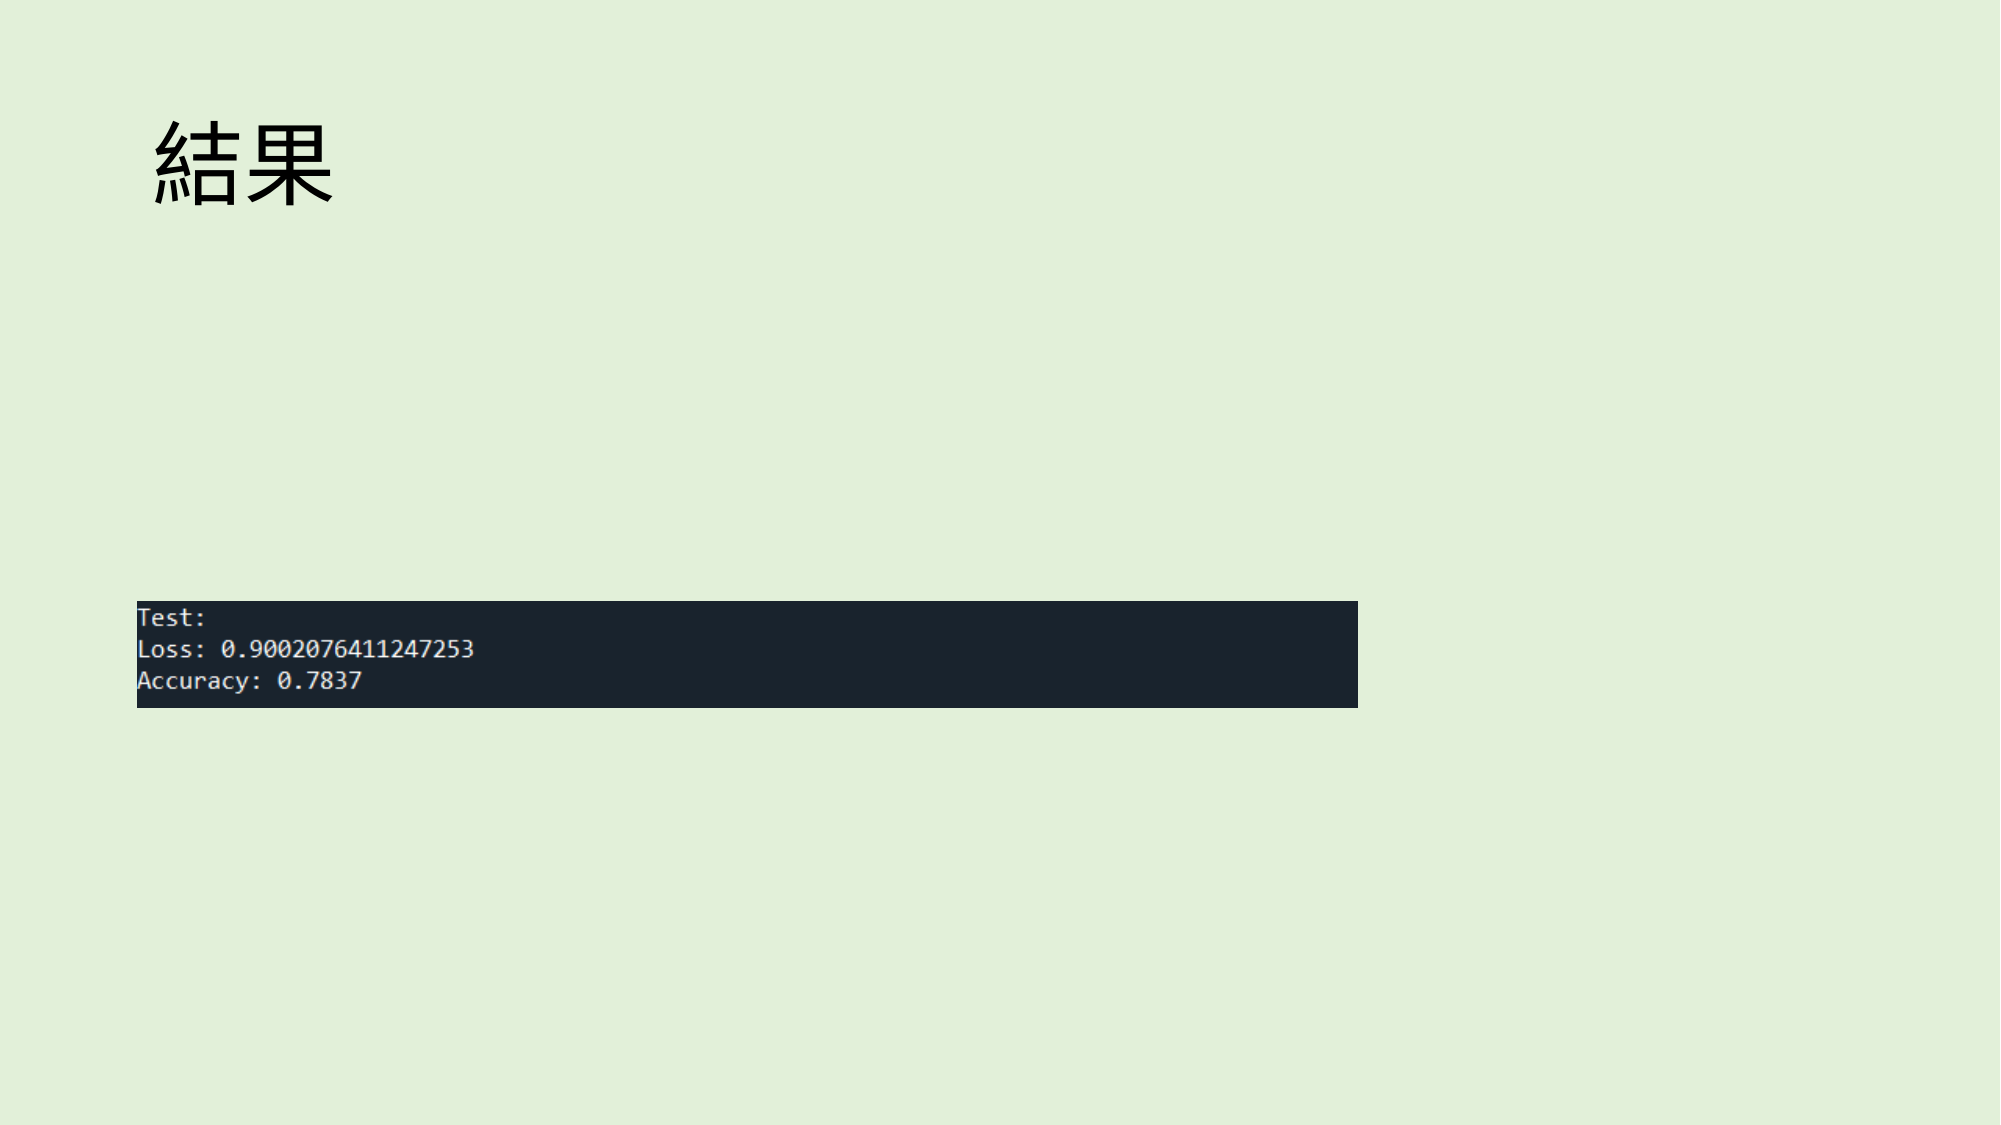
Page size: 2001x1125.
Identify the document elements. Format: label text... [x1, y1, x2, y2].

title 結果 [137, 59, 1863, 278]
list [137, 601, 1358, 708]
